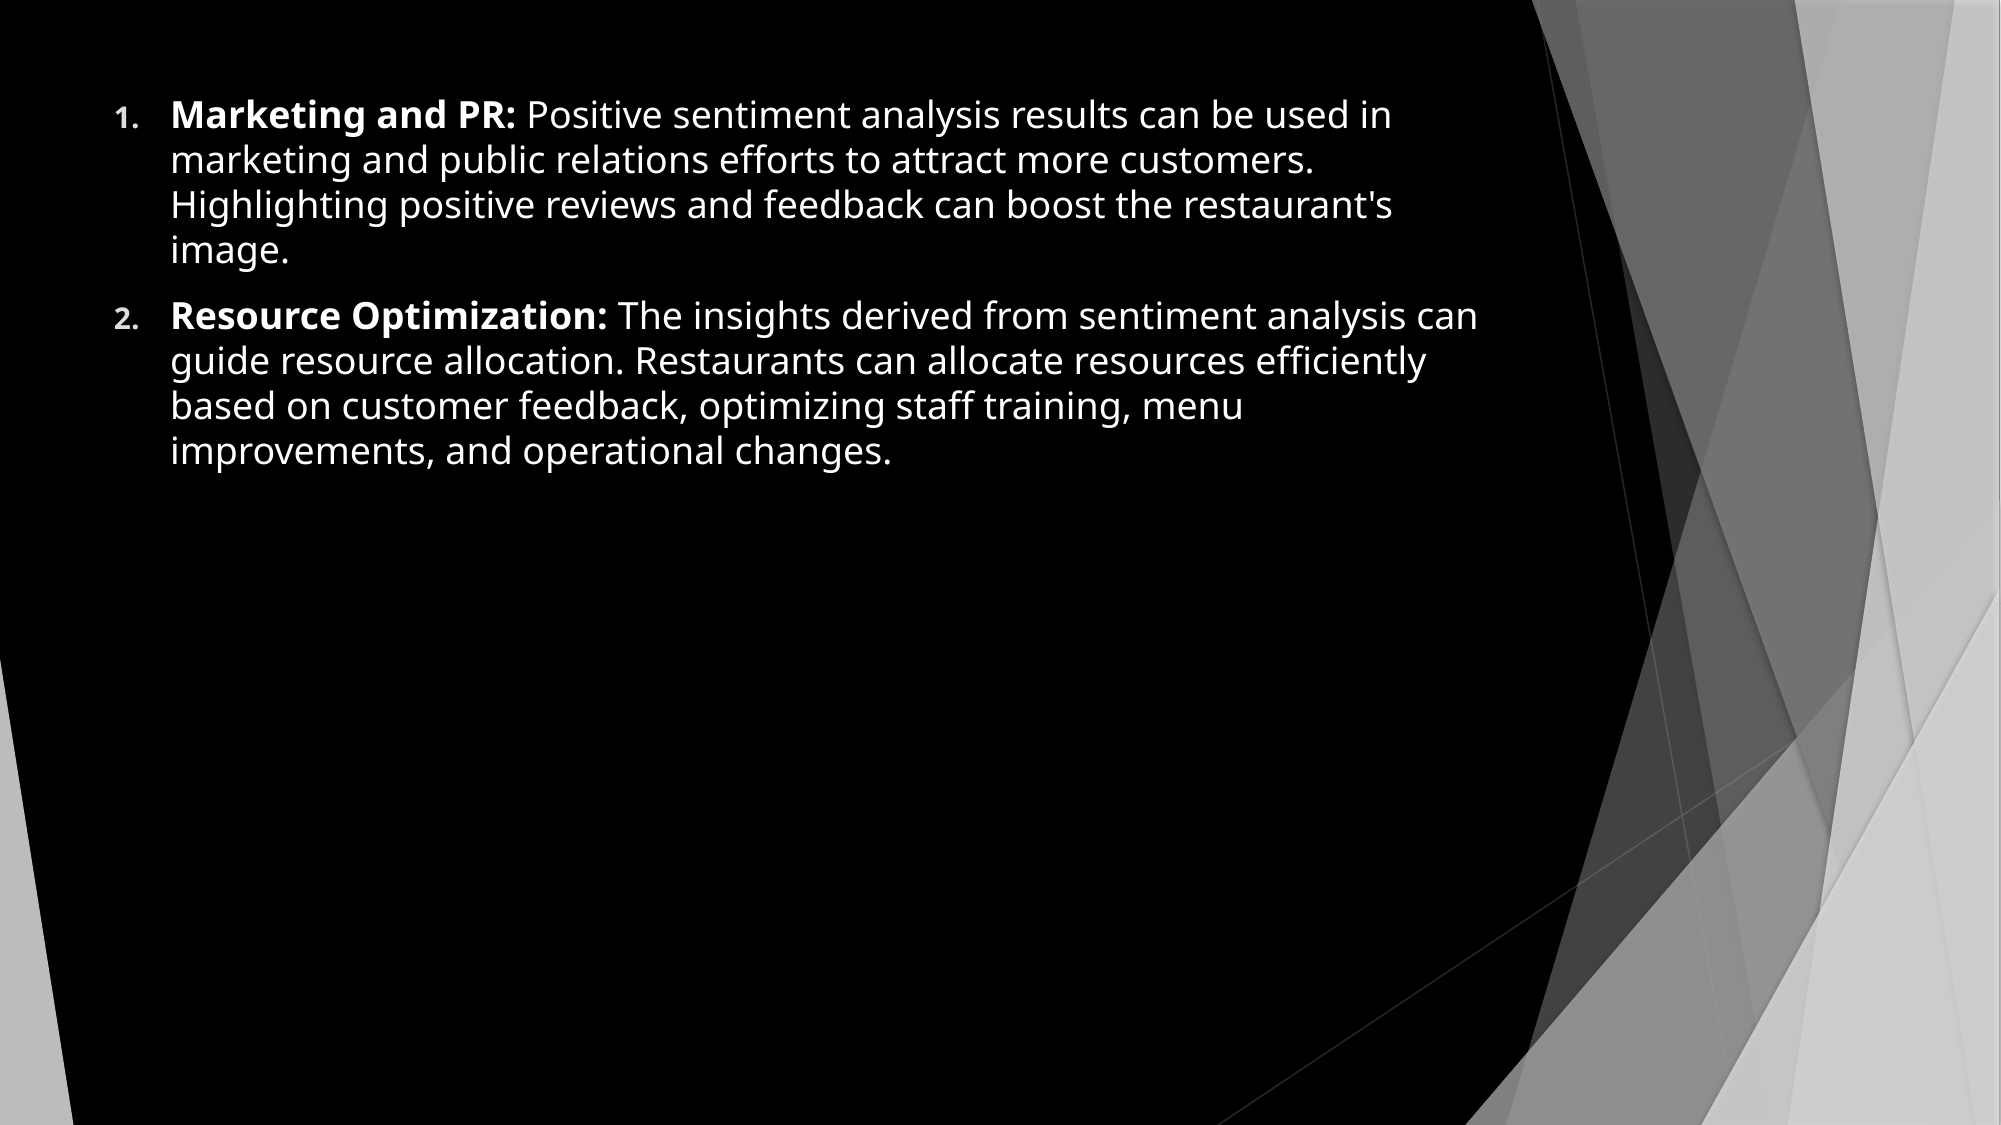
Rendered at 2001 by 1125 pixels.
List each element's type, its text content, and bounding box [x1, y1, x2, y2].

list Marketing and PR: Positive sentiment analysis results can be used in marketing and public relations efforts to attract more customers. Highlighting positive reviews and feedback can boost the restaurant's image. Resource Optimization: The insights derived from sentiment analysis can guide resource allocation. Restaurants can allocate resources efficiently based on customer feedback, optimizing staff training, menu improvements, and operational changes. [98, 83, 1510, 613]
